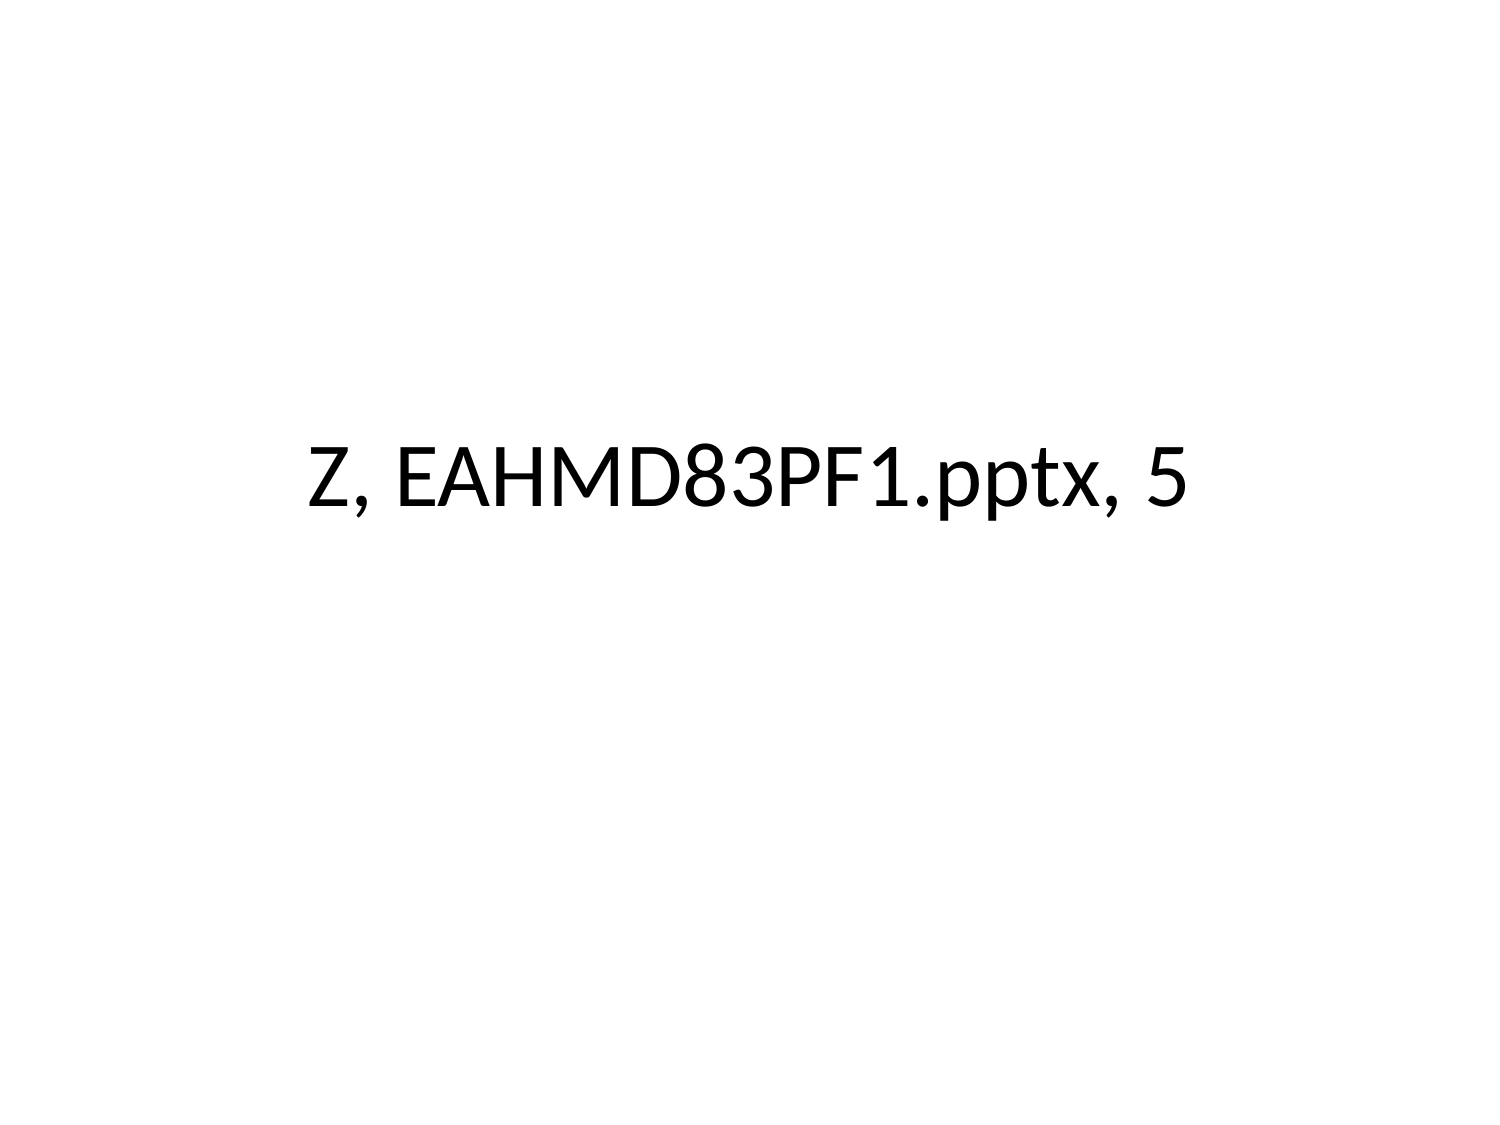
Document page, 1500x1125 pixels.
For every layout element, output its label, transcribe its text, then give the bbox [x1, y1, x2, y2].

title Z, EAHMD83PF1.pptx, 5 [112, 349, 1388, 591]
